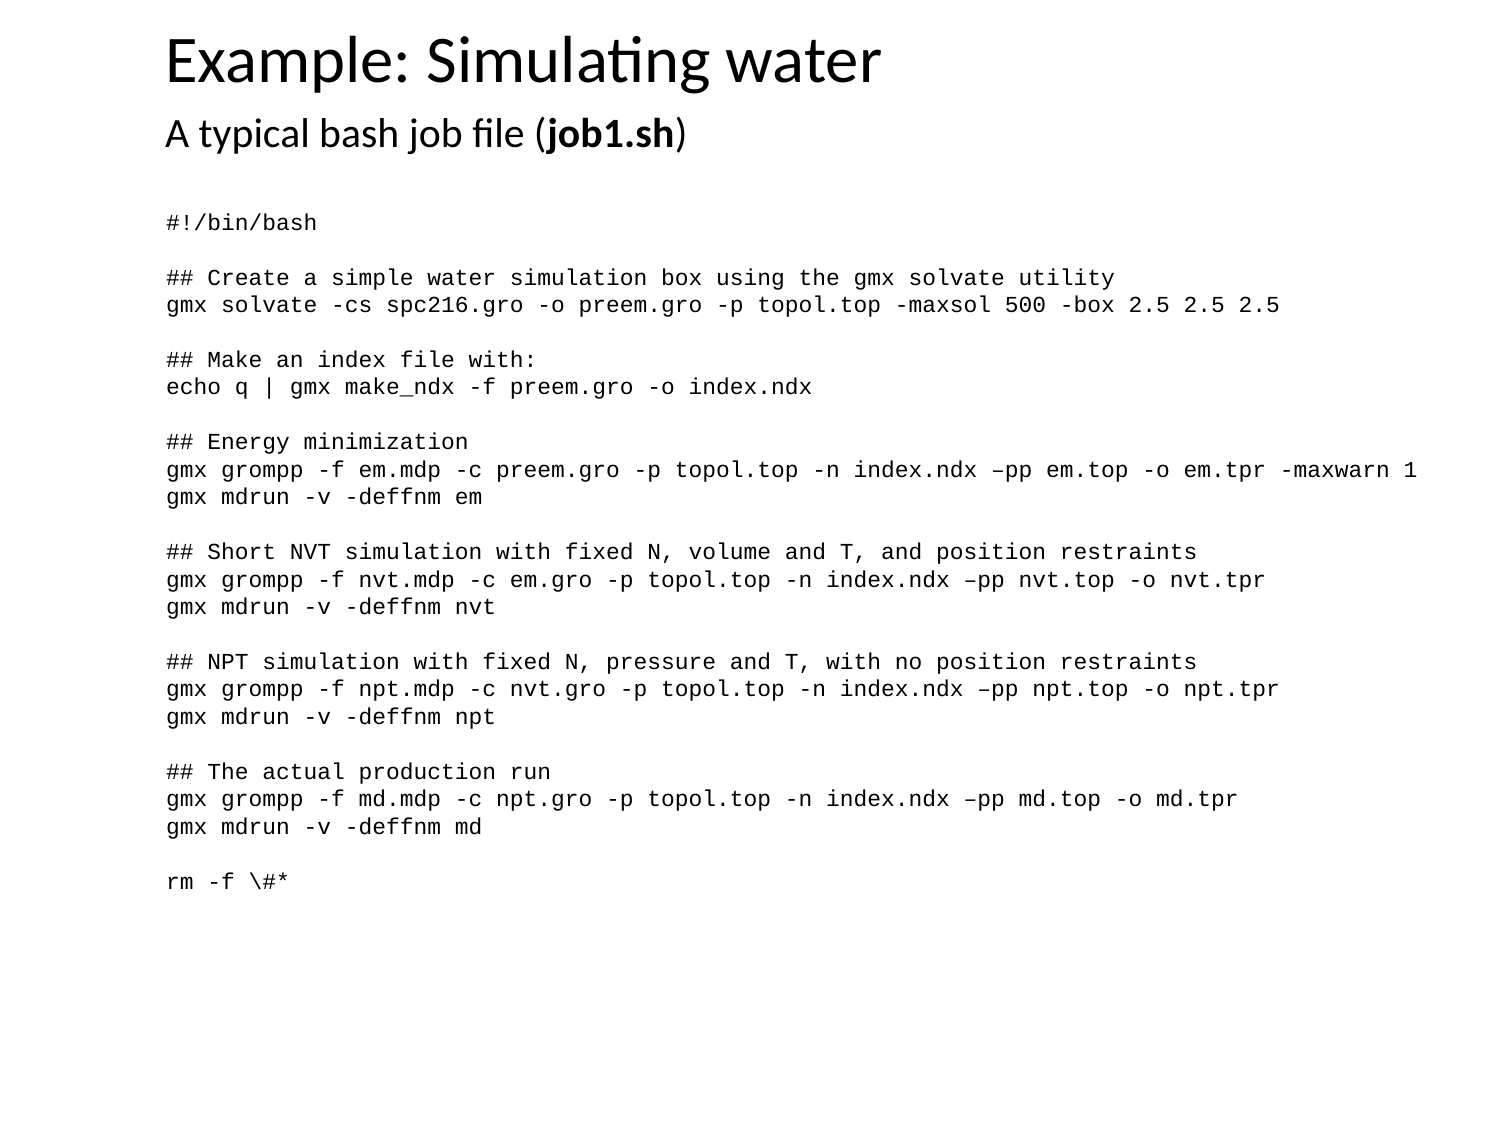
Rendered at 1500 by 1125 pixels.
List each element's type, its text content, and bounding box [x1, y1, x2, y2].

text_box #!/bin/bash ## Create a simple water simulation box using the gmx solvate utility gmx solvate -cs spc216.gro -o preem.gro -p topol.top -maxsol 500 -box 2.5 2.5 2.5 ## Make an index file with: echo q | gmx make_ndx -f preem.gro -o index.ndx ## Energy minimization gmx grompp -f em.mdp -c preem.gro -p topol.top -n index.ndx –pp em.top -o em.tpr -maxwarn 1 gmx mdrun -v -deffnm em ## Short NVT simulation with fixed N, volume and T, and position restraints gmx grompp -f nvt.mdp -c em.gro -p topol.top -n index.ndx –pp nvt.top -o nvt.tpr gmx mdrun -v -deffnm nvt ## NPT simulation with fixed N, pressure and T, with no position restraints gmx grompp -f npt.mdp -c nvt.gro -p topol.top -n index.ndx –pp npt.top -o npt.tpr gmx mdrun -v -deffnm npt ## The actual production run gmx grompp -f md.mdp -c npt.gro -p topol.top -n index.ndx –pp md.top -o md.tpr gmx mdrun -v -deffnm md rm -f \#* [0, 199, 1500, 919]
text_box Example: Simulating water A typical bash job file (job1.sh) [0, 0, 1472, 186]
